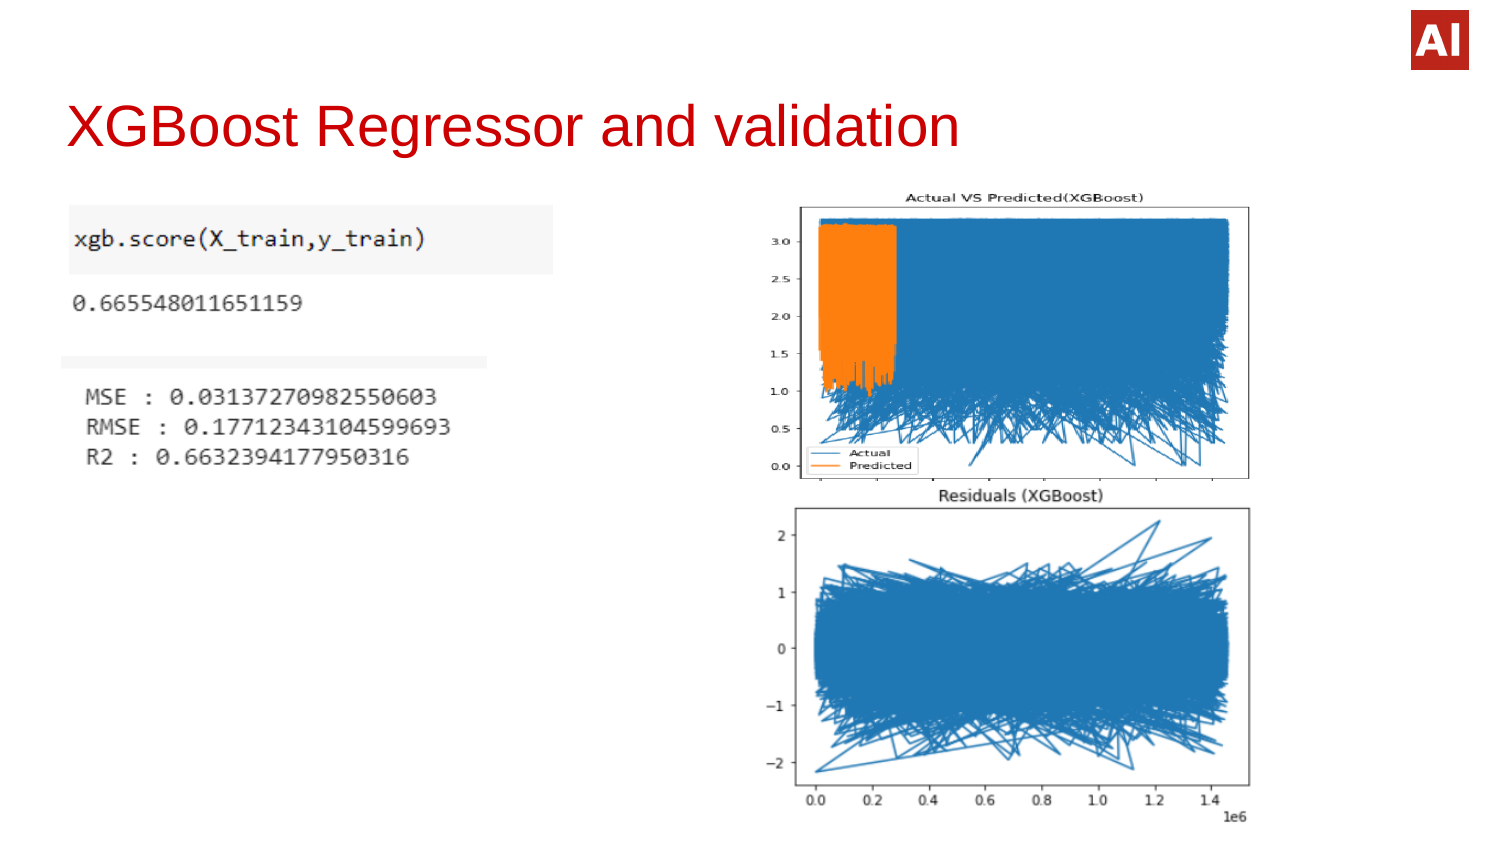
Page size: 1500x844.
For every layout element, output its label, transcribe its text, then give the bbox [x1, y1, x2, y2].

picture [1411, 10, 1469, 70]
picture [60, 356, 487, 487]
picture [751, 181, 1276, 843]
title XGBoost Regressor and validation [51, 72, 1449, 167]
picture [69, 188, 553, 327]
